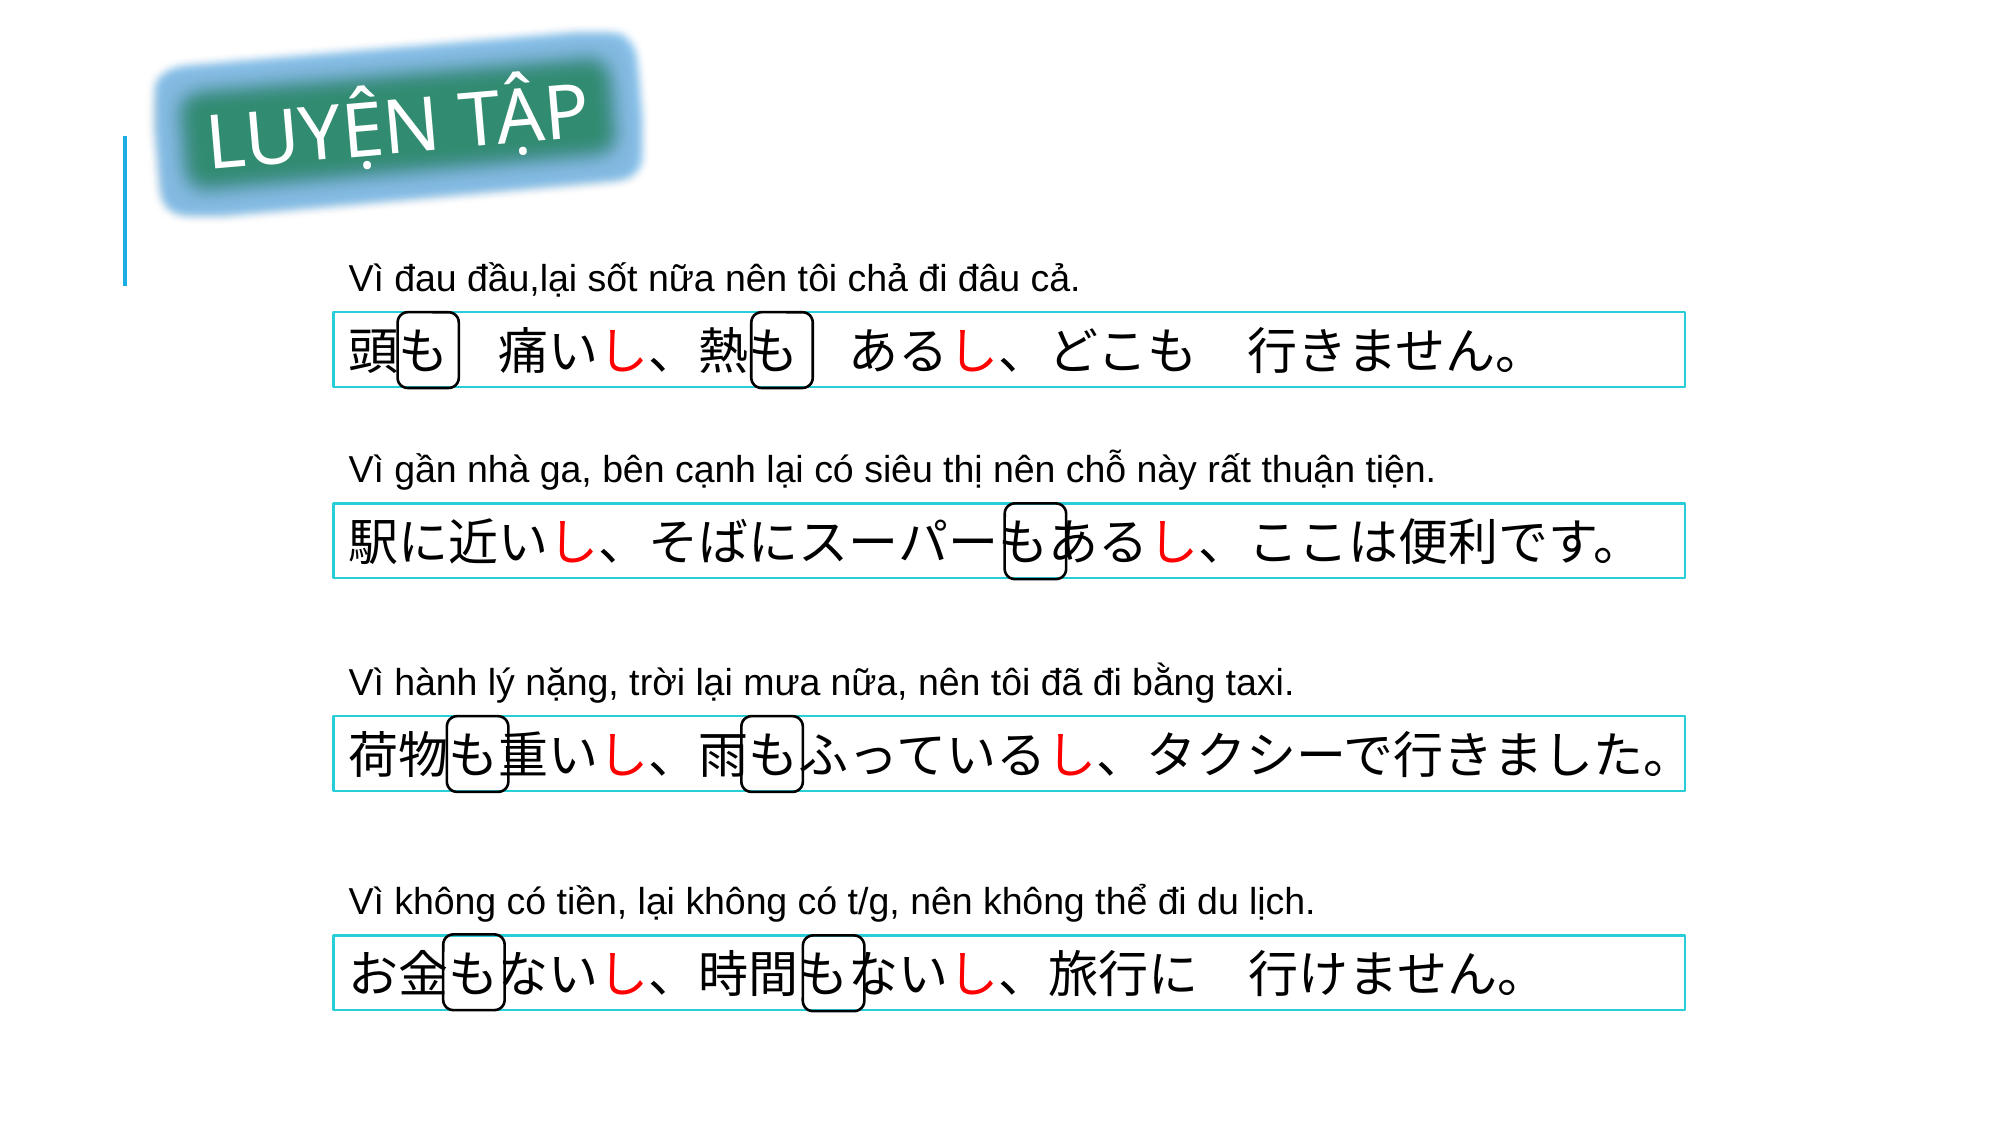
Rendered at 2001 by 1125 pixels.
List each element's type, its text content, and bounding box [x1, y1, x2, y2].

text_box 駅に近いし、そばにスーパーもあるし、ここは便利です。 [332, 502, 1010, 579]
text_box お金もないし、時間もないし、旅行に 行けません。 [332, 934, 447, 1011]
text_box LUYỆN TẬP [199, 77, 597, 171]
text_box [445, 714, 510, 794]
text_box [441, 933, 506, 1012]
text_box 荷物も重いし、雨もふっているし、タクシーで行きました。 [503, 715, 746, 792]
text_box 頭も 痛いし、熱も あるし、どこも 行きません。 [808, 311, 1686, 388]
text_box 荷物も重いし、雨もふっているし、タクシーで行きました。 [332, 715, 452, 792]
text_box Vì gần nhà ga, bên cạnh lại có siêu thị nên chỗ này rất thuận tiện. [333, 437, 1603, 498]
text_box 頭も 痛いし、熱も あるし、どこも 行きません。 [332, 311, 402, 388]
text_box [801, 934, 866, 1013]
text_box 駅に近いし、そばにスーパーもあるし、ここは便利です。 [1061, 502, 1686, 579]
text_box 頭も 痛いし、熱も あるし、どこも 行きません。 [454, 311, 756, 388]
text_box Vì không có tiền, lại không có t/g, nên không thể đi du lịch. [333, 869, 1603, 930]
text_box Vì hành lý nặng, trời lại mưa nữa, nên tôi đã đi bằng taxi. [333, 650, 1603, 710]
text_box お金もないし、時間もないし、旅行に 行けません。 [500, 934, 808, 1011]
text_box [749, 310, 815, 390]
text_box [1003, 502, 1068, 581]
text_box Vì đau đầu,lại sốt nữa nên tôi chả đi đâu cả. [333, 246, 1201, 307]
text_box [740, 714, 805, 794]
text_box 荷物も重いし、雨もふっているし、タクシーで行きました。 [798, 715, 1686, 792]
text_box お金もないし、時間もないし、旅行に 行けません。 [859, 934, 1686, 1011]
text_box [396, 310, 461, 390]
